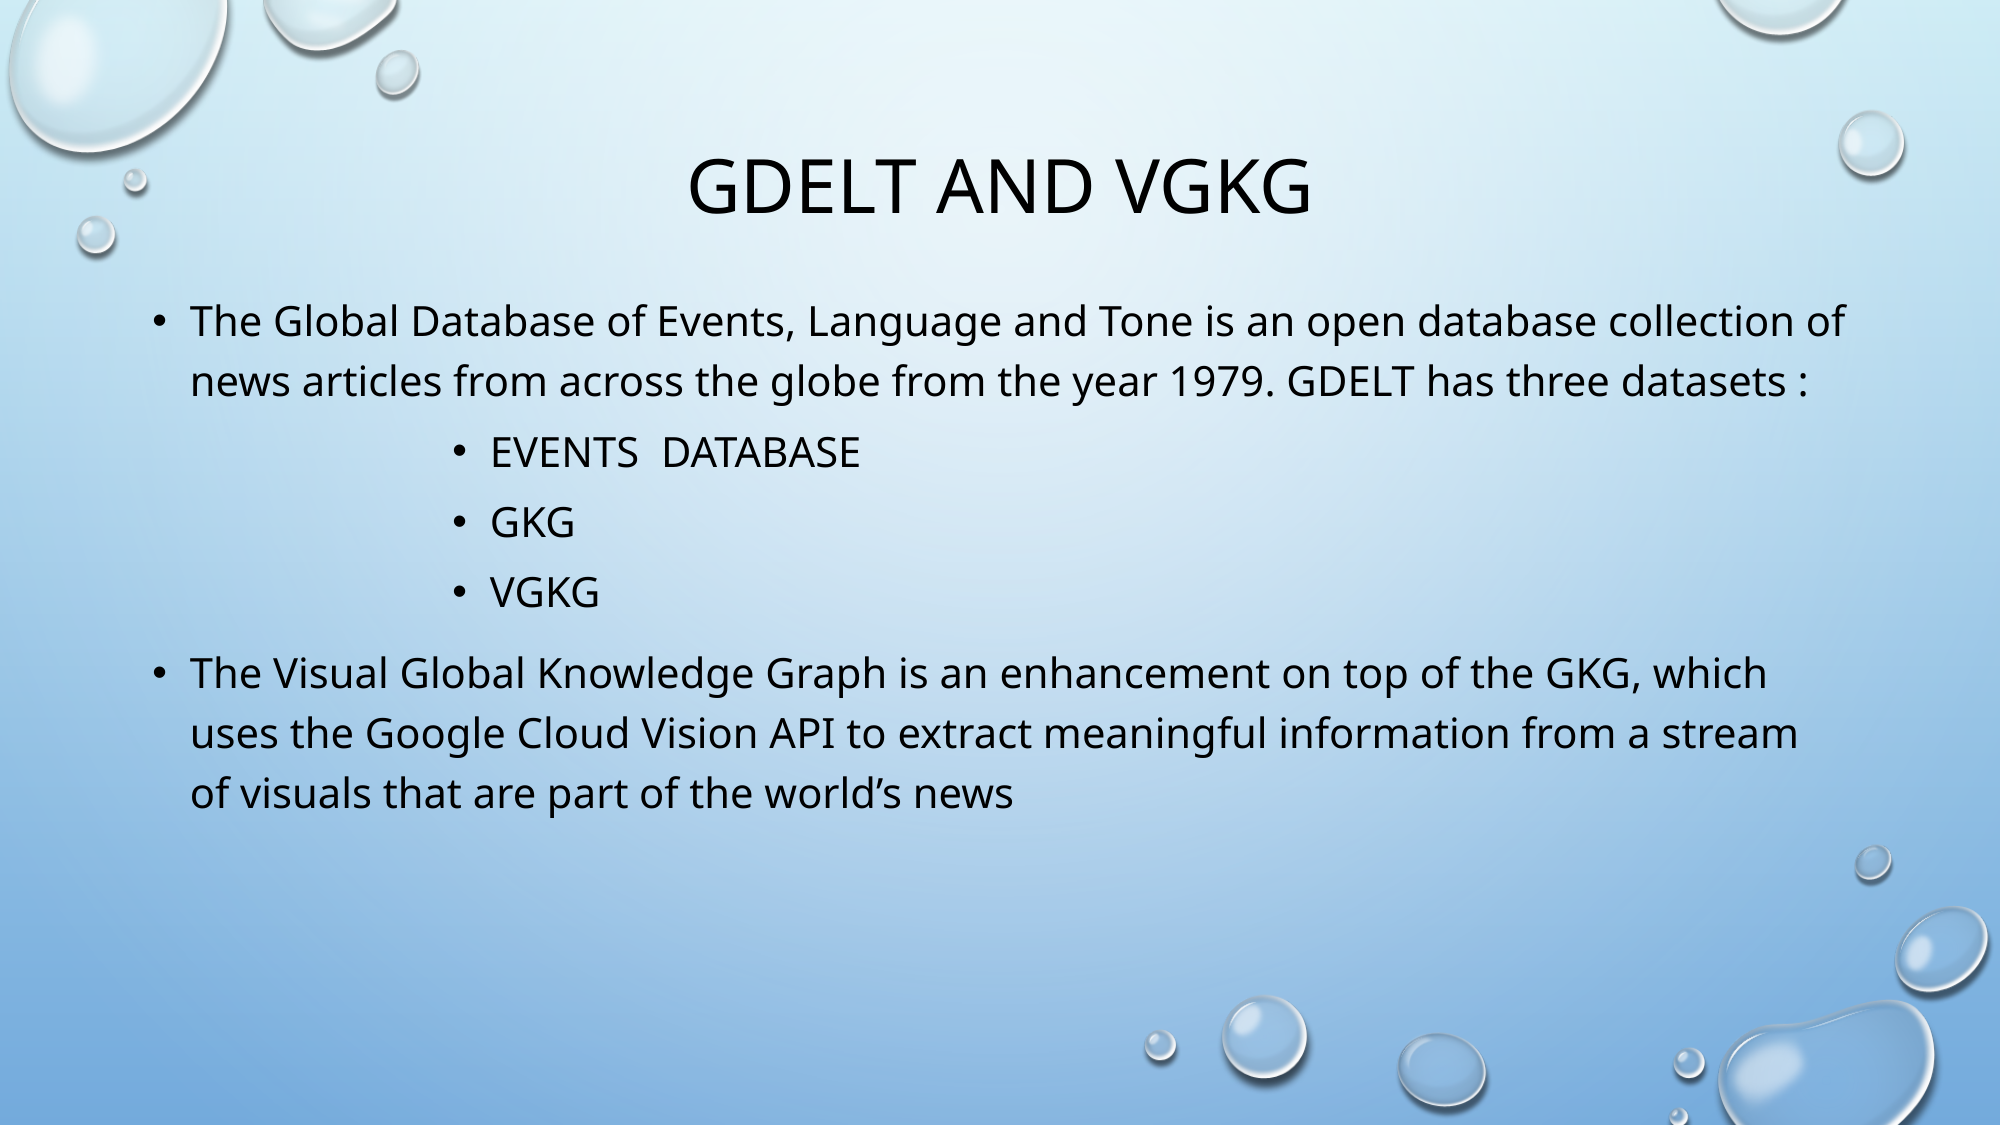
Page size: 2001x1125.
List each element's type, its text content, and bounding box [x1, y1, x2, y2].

picture [0, 0, 2000, 1125]
list The Global Database of Events, Language and Tone is an open database collection of news articles from across the globe from the year 1979. GDELT has three datasets : Events Database GKG VGKG The Visual Global Knowledge Graph is an enhancement on top of the GKG, which uses the Google Cloud Vision API to extract meaningful information from a stream of visuals that are part of the world’s news [137, 277, 1863, 1056]
title GDELT and VGKG [149, 101, 1851, 277]
